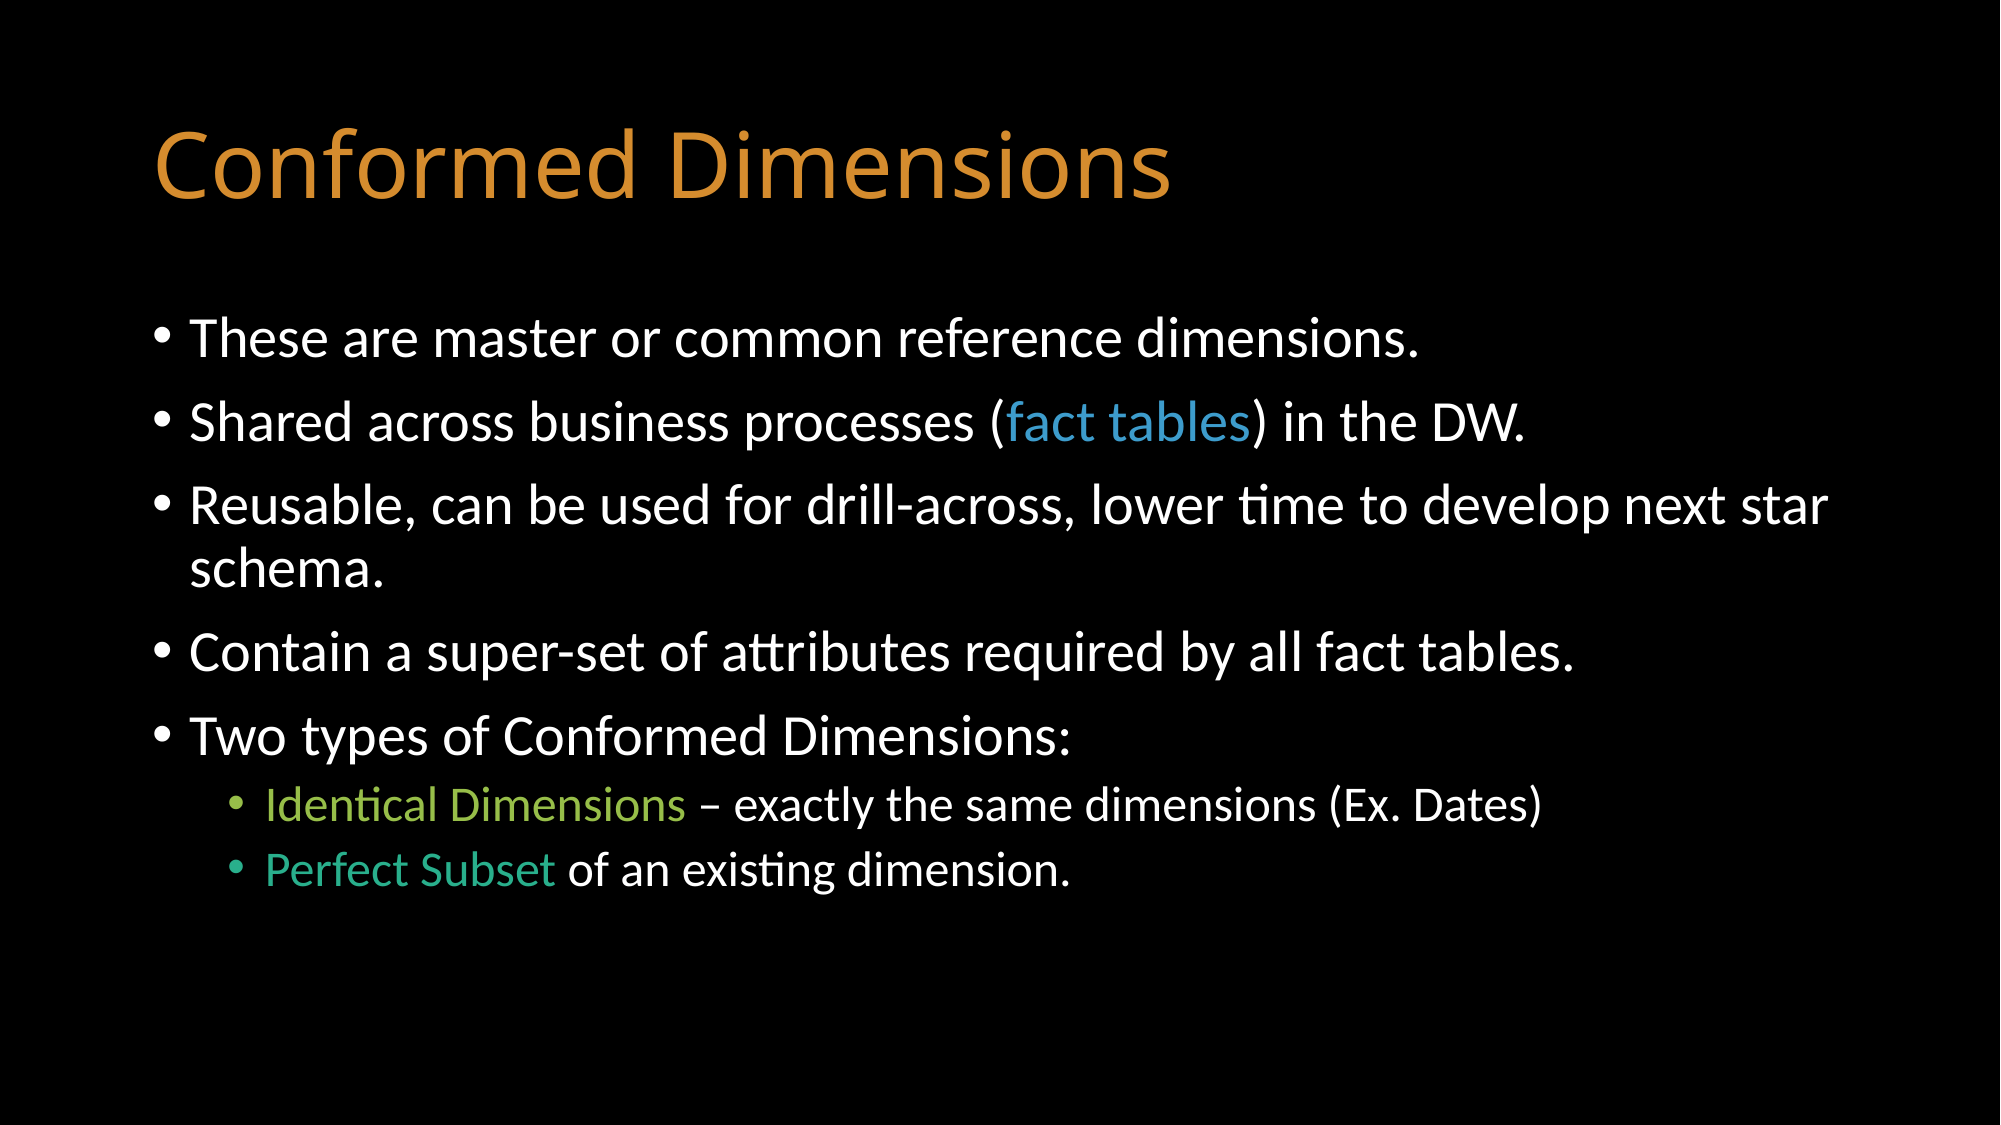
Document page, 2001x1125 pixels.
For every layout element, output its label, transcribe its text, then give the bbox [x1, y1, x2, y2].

list These are master or common reference dimensions. Shared across business processes (fact tables) in the DW. Reusable, can be used for drill-across, lower time to develop next star schema. Contain a super-set of attributes required by all fact tables. Two types of Conformed Dimensions: Identical Dimensions – exactly the same dimensions (Ex. Dates) Perfect Subset of an existing dimension. [137, 299, 1863, 1014]
title Conformed Dimensions [137, 59, 1863, 278]
